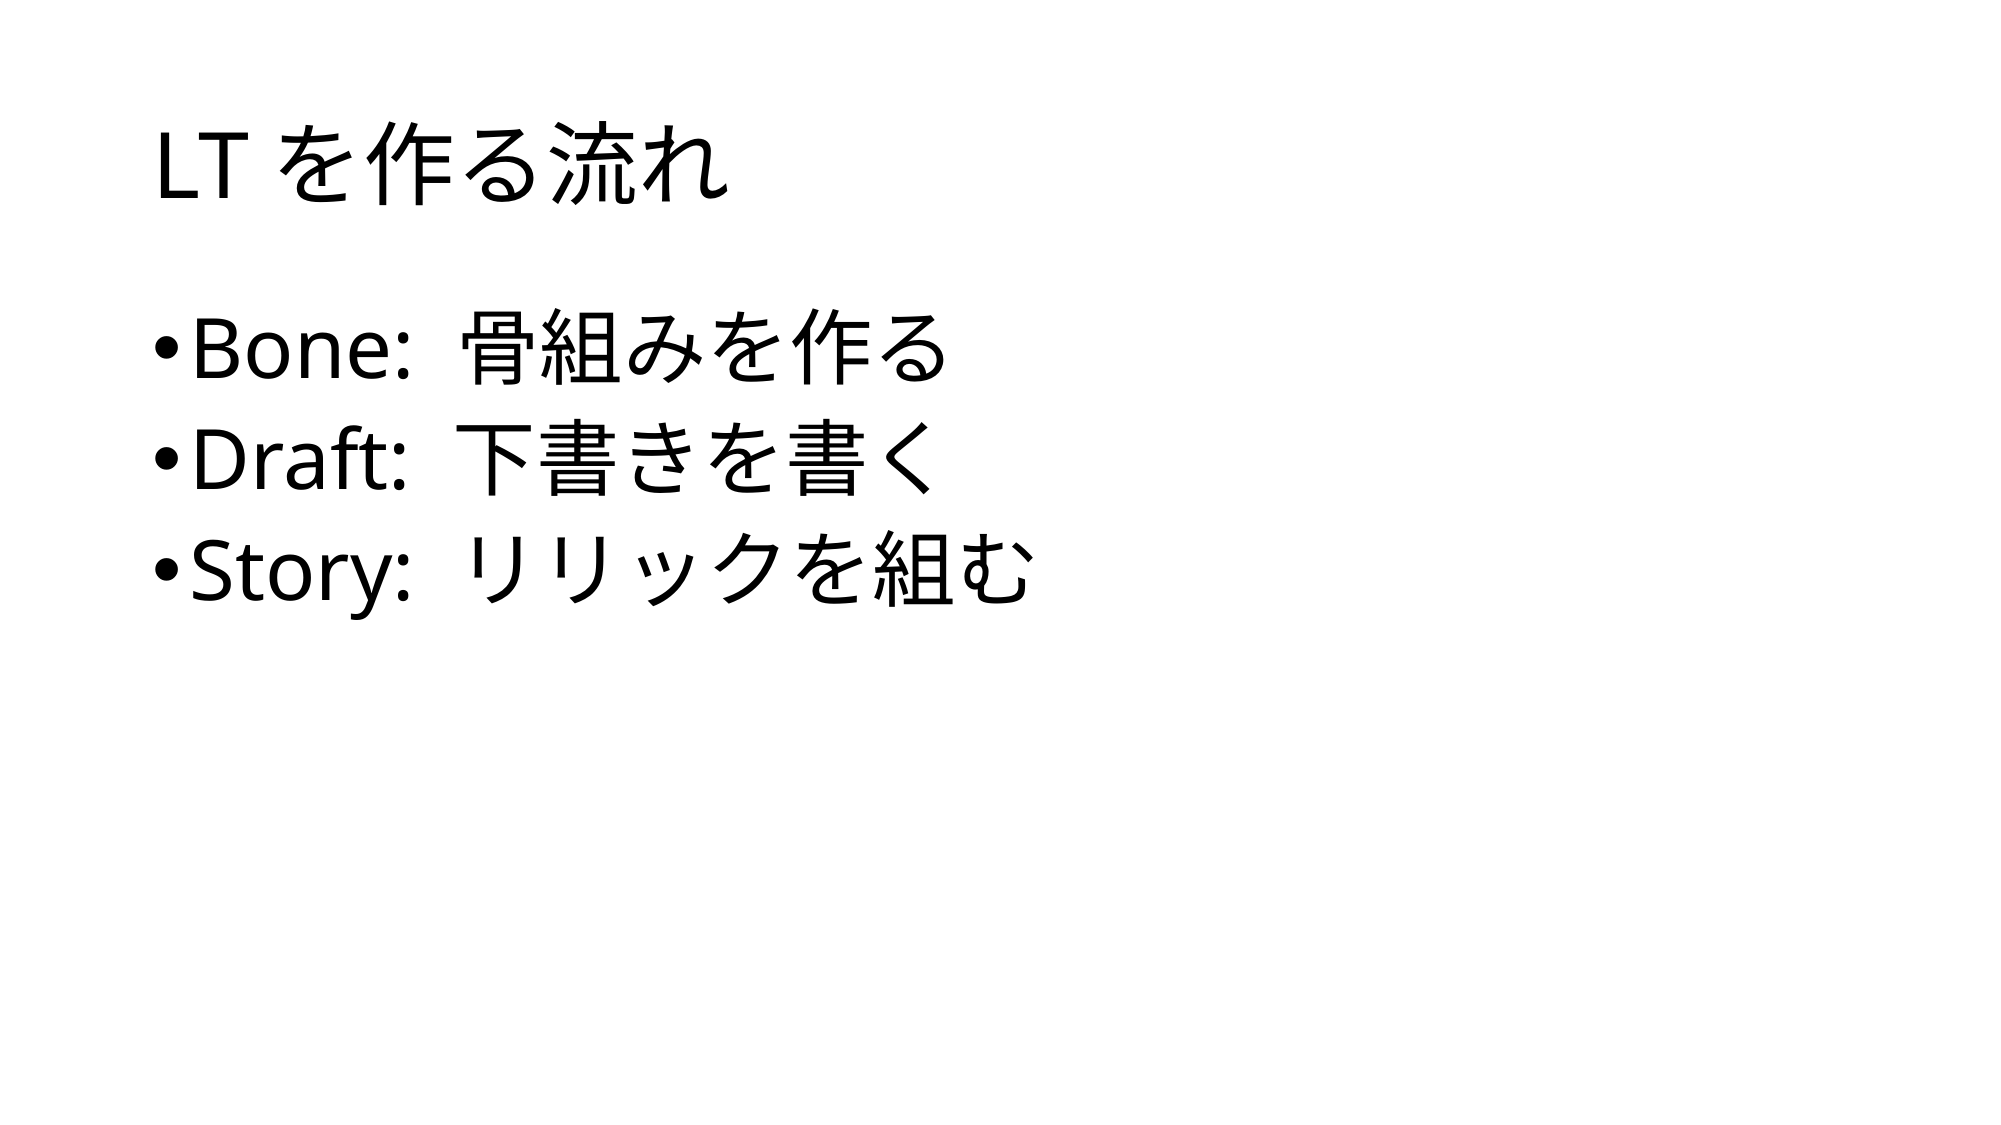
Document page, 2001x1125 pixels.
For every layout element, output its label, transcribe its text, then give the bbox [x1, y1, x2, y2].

list Bone: 骨組みを作る Draft: 下書きを書く Story: リリックを組む [137, 299, 1863, 1014]
title LTを作る流れ [137, 59, 1863, 278]
